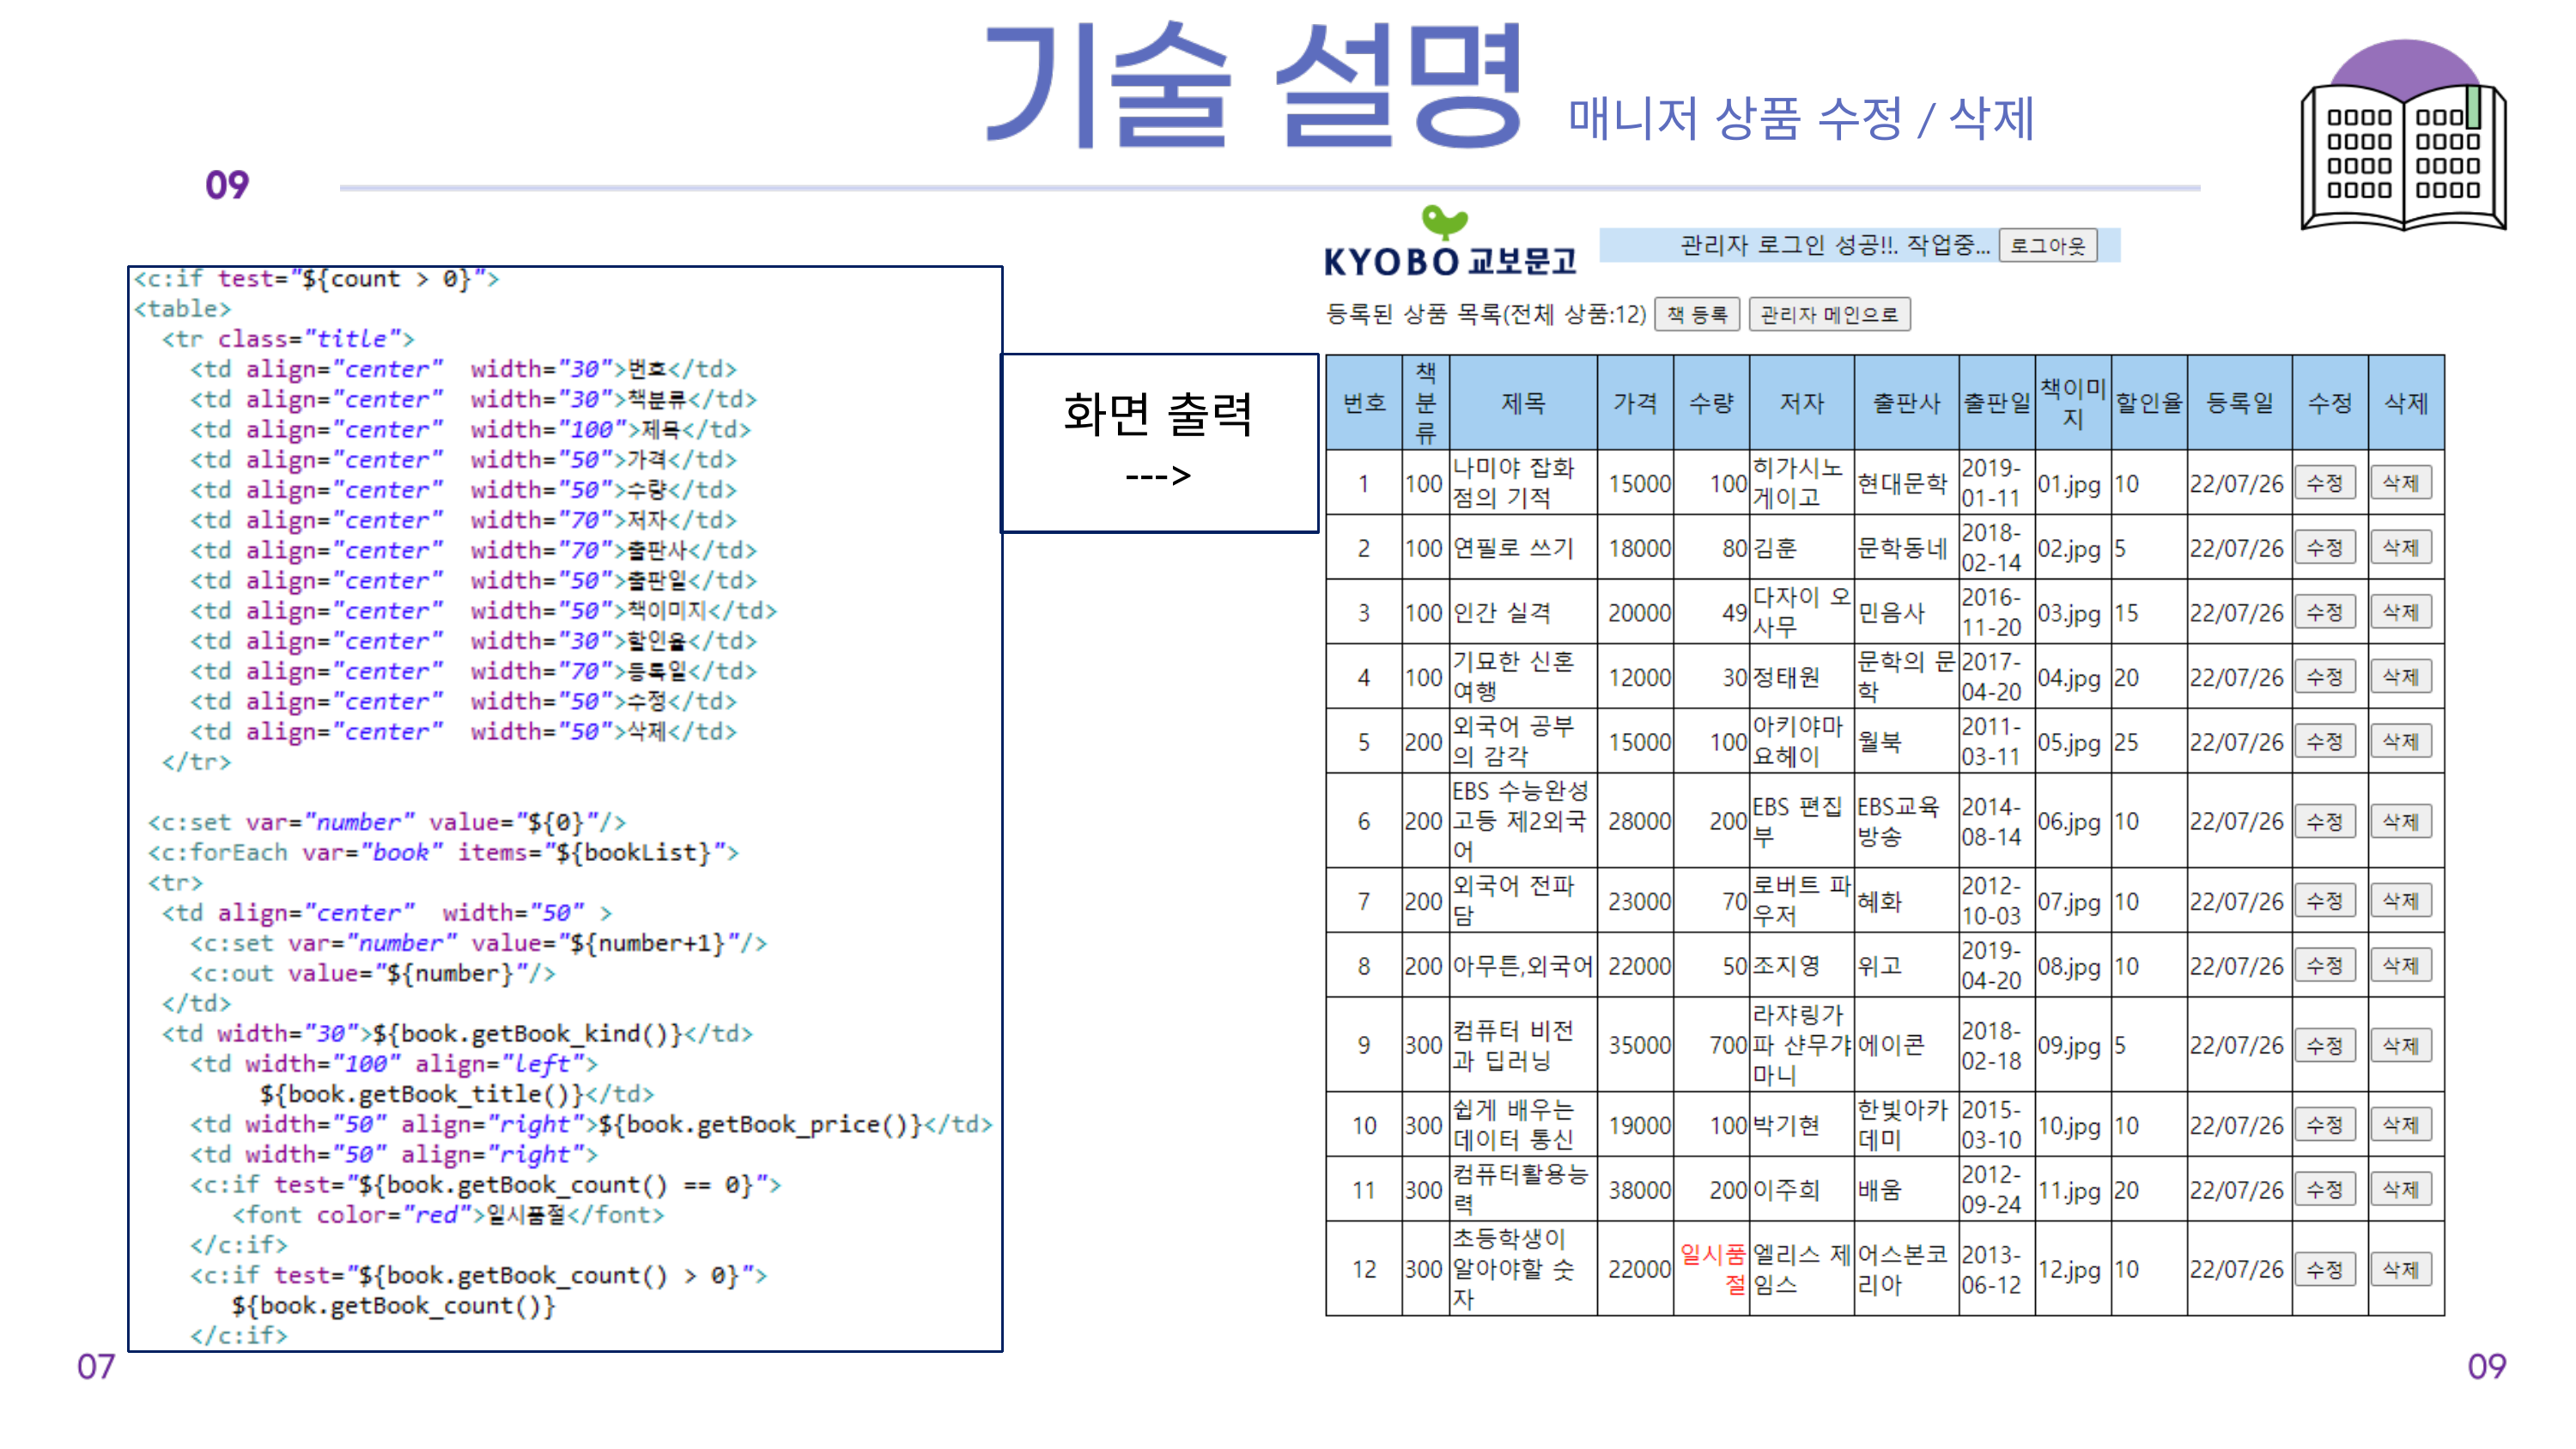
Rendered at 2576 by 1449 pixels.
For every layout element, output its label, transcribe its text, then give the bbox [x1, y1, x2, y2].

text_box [1589, 180, 2202, 197]
picture [853, 0, 2523, 1403]
text_box 화면 출력 ---> [1005, 354, 1312, 533]
picture [199, 160, 265, 228]
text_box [2233, 0, 2576, 284]
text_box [340, 180, 848, 197]
text_box 매니저 상품 수정/삭제 [1589, 82, 2050, 154]
picture [72, 267, 1002, 1403]
